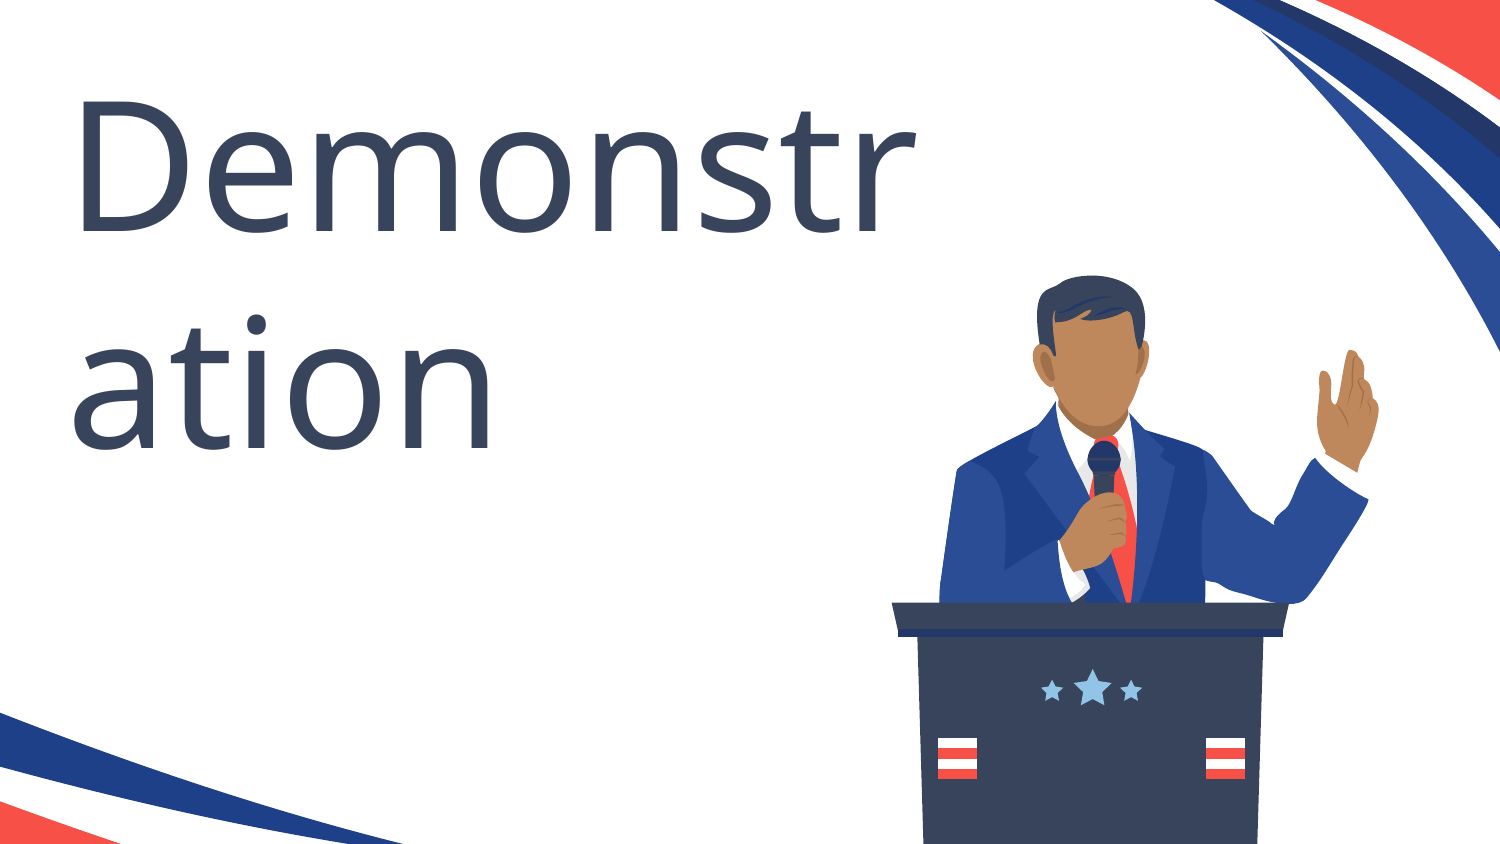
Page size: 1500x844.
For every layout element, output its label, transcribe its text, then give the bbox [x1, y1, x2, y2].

title Demonstration [66, 23, 996, 512]
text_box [891, 275, 1383, 844]
